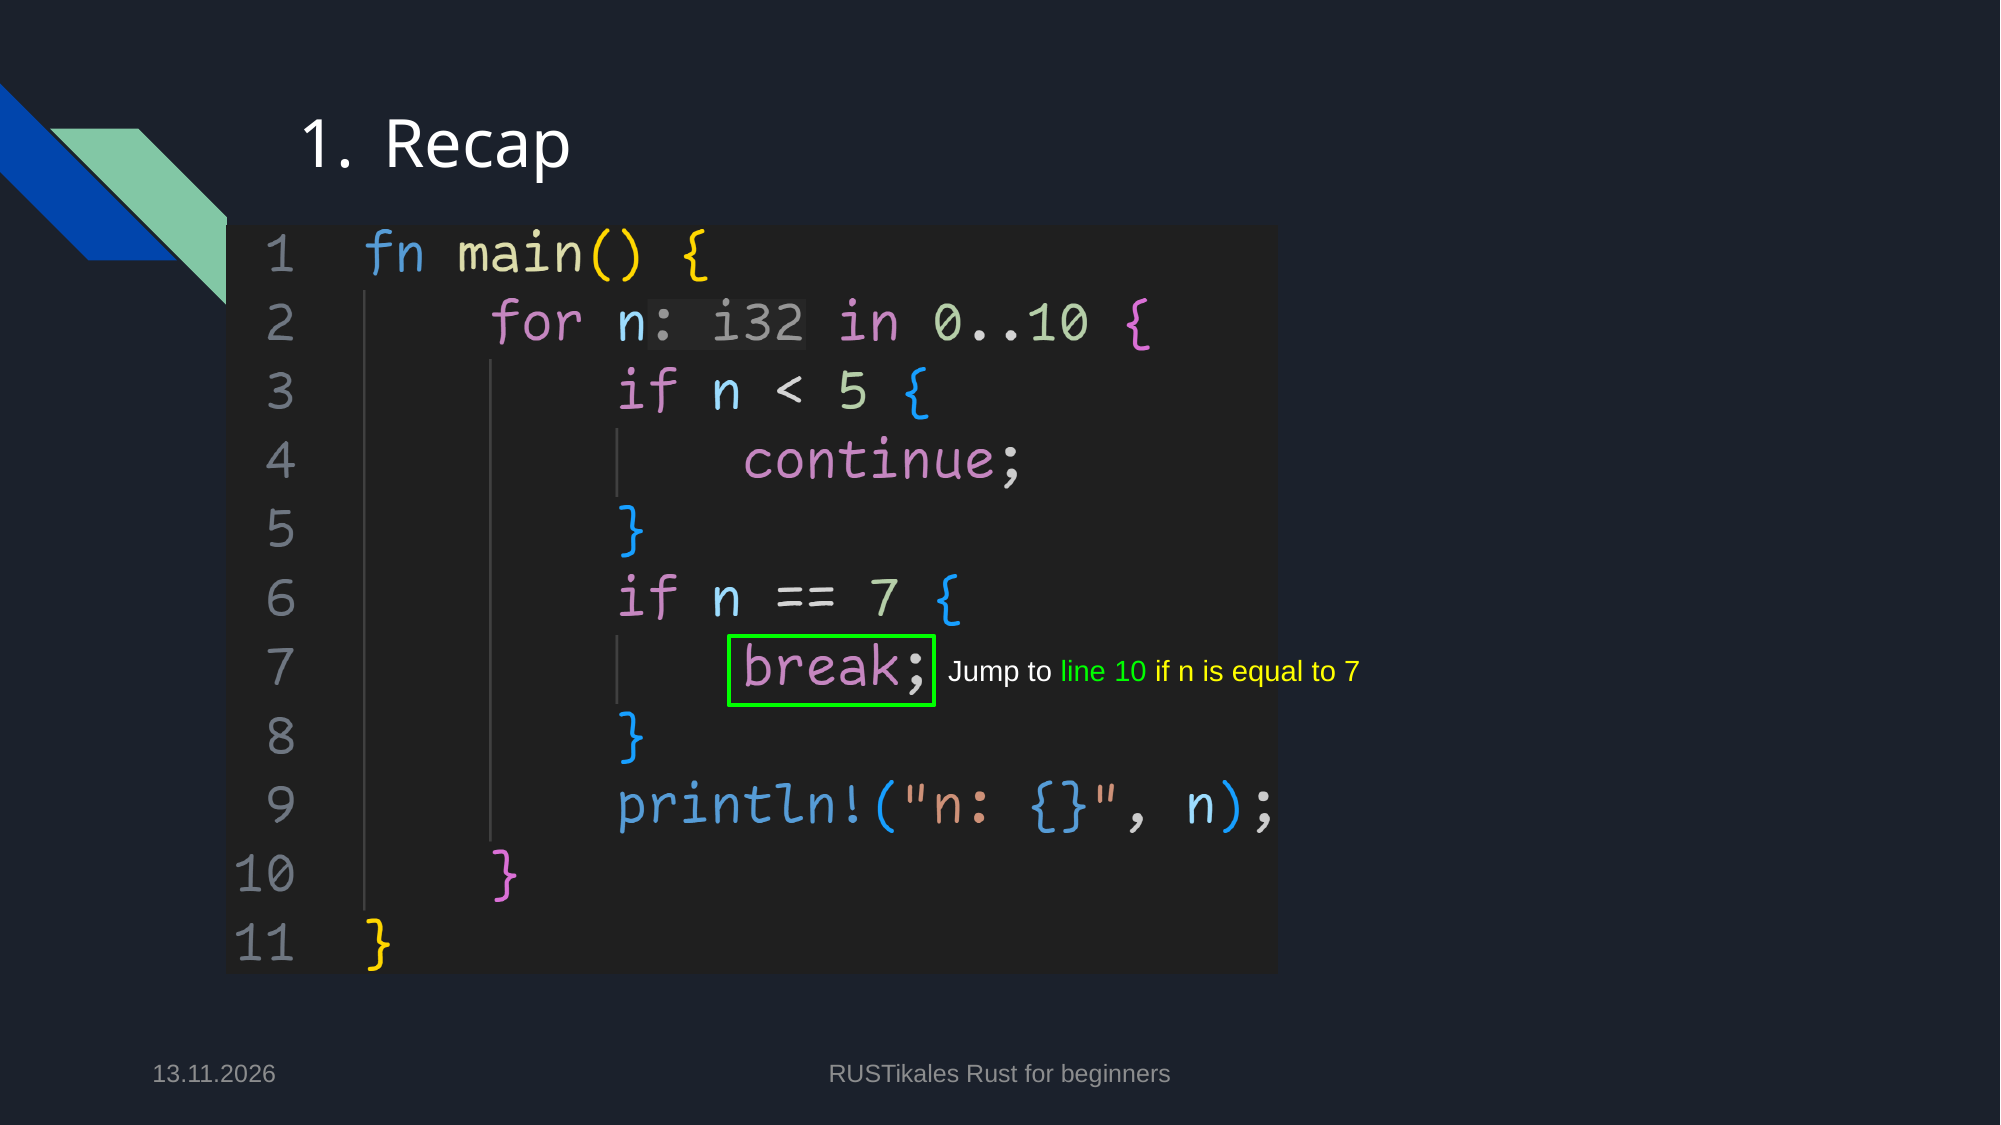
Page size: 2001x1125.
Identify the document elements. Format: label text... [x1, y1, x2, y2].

footer RUSTikales Rust for beginners [662, 1042, 1338, 1103]
picture [226, 225, 1279, 974]
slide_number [137, 1042, 588, 1103]
text_box Jump to line 10 if n is equal to 7 [1282, 645, 1391, 696]
title Recap [283, 86, 1824, 287]
